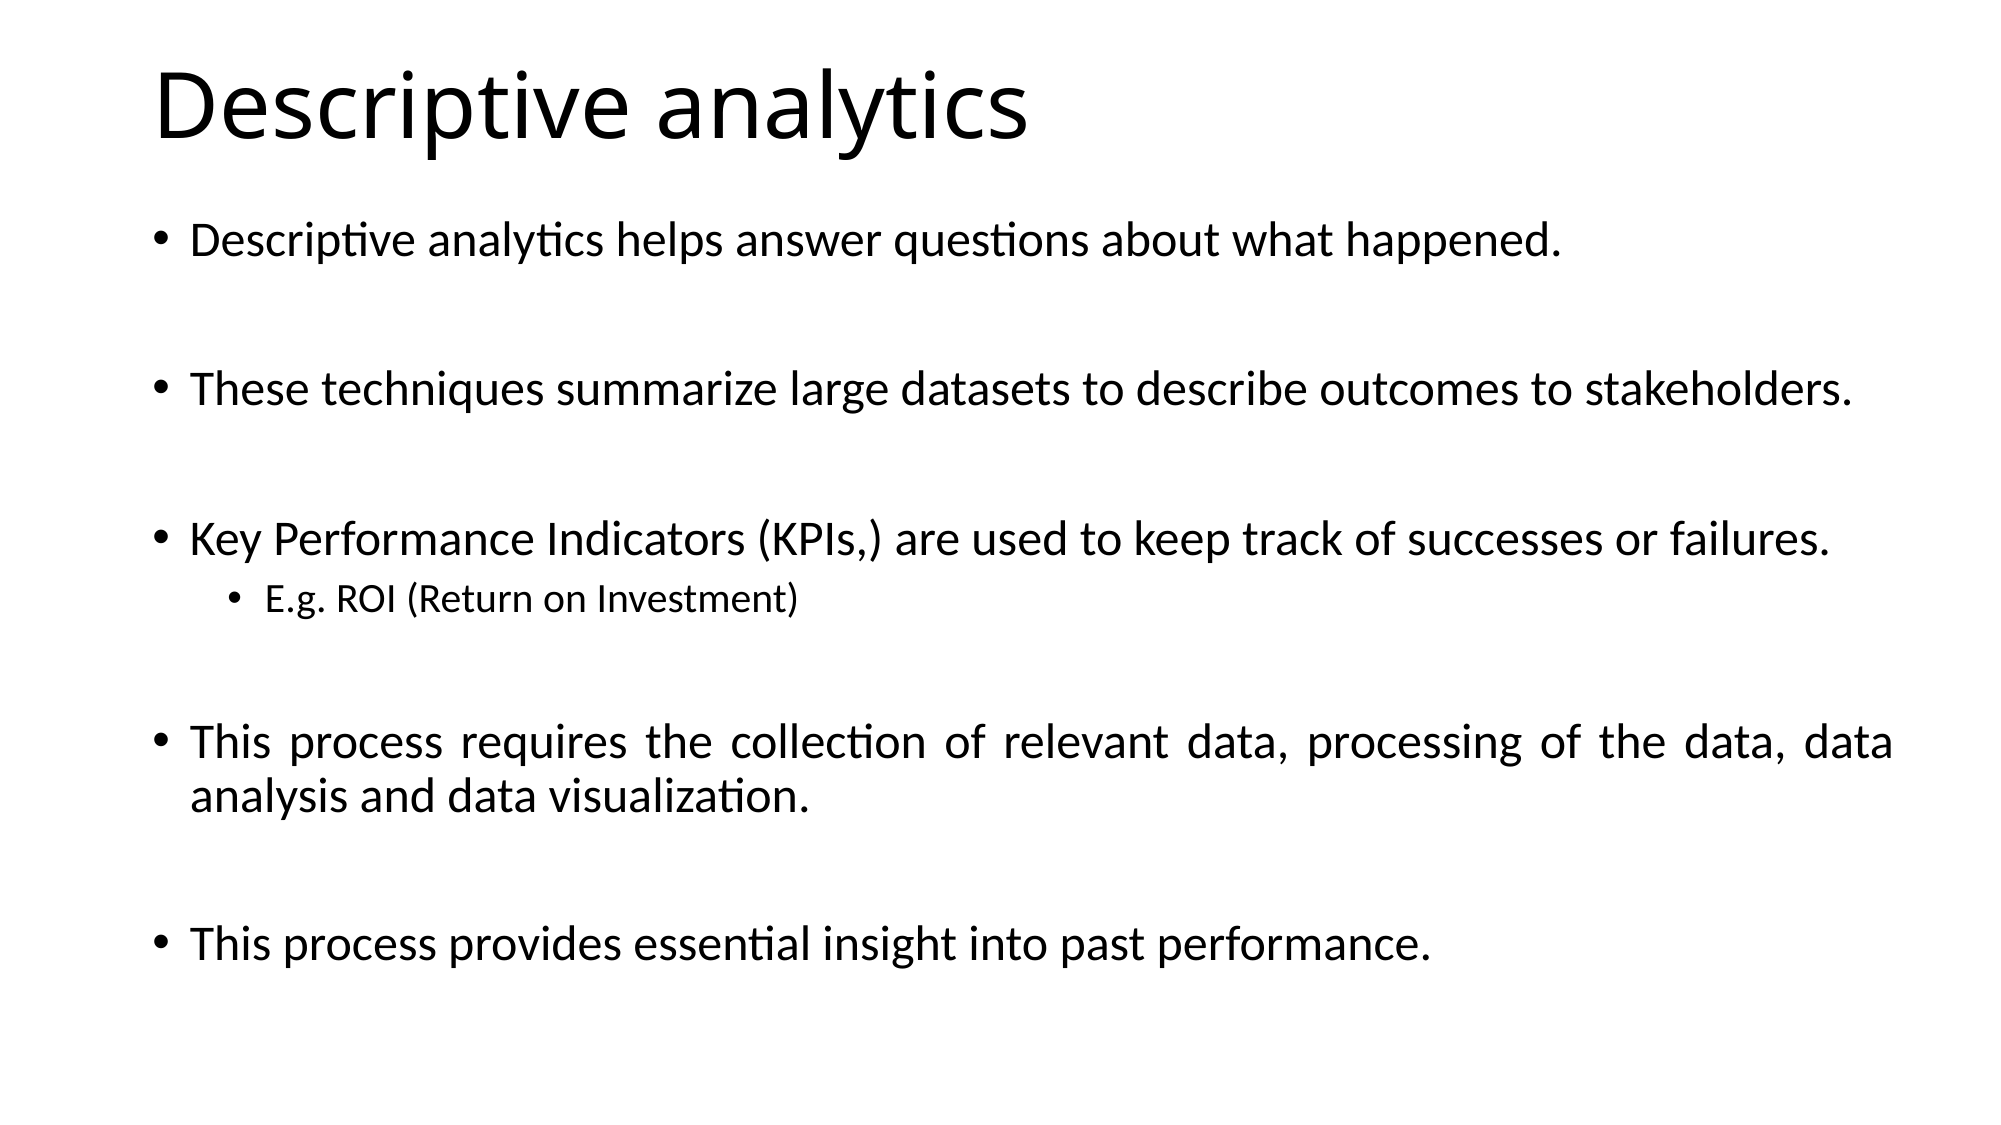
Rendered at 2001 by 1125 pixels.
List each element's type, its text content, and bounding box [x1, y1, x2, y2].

list Descriptive analytics helps answer questions about what happened. These techniques summarize large datasets to describe outcomes to stakeholders. Key Performance Indicators (KPIs,) are used to keep track of successes or failures. E.g. ROI (Return on Investment) This process requires the collection of relevant data, processing of the data, data analysis and data visualization. This process provides essential insight into past performance. [137, 205, 1911, 1046]
title Descriptive analytics [137, 0, 1863, 205]
